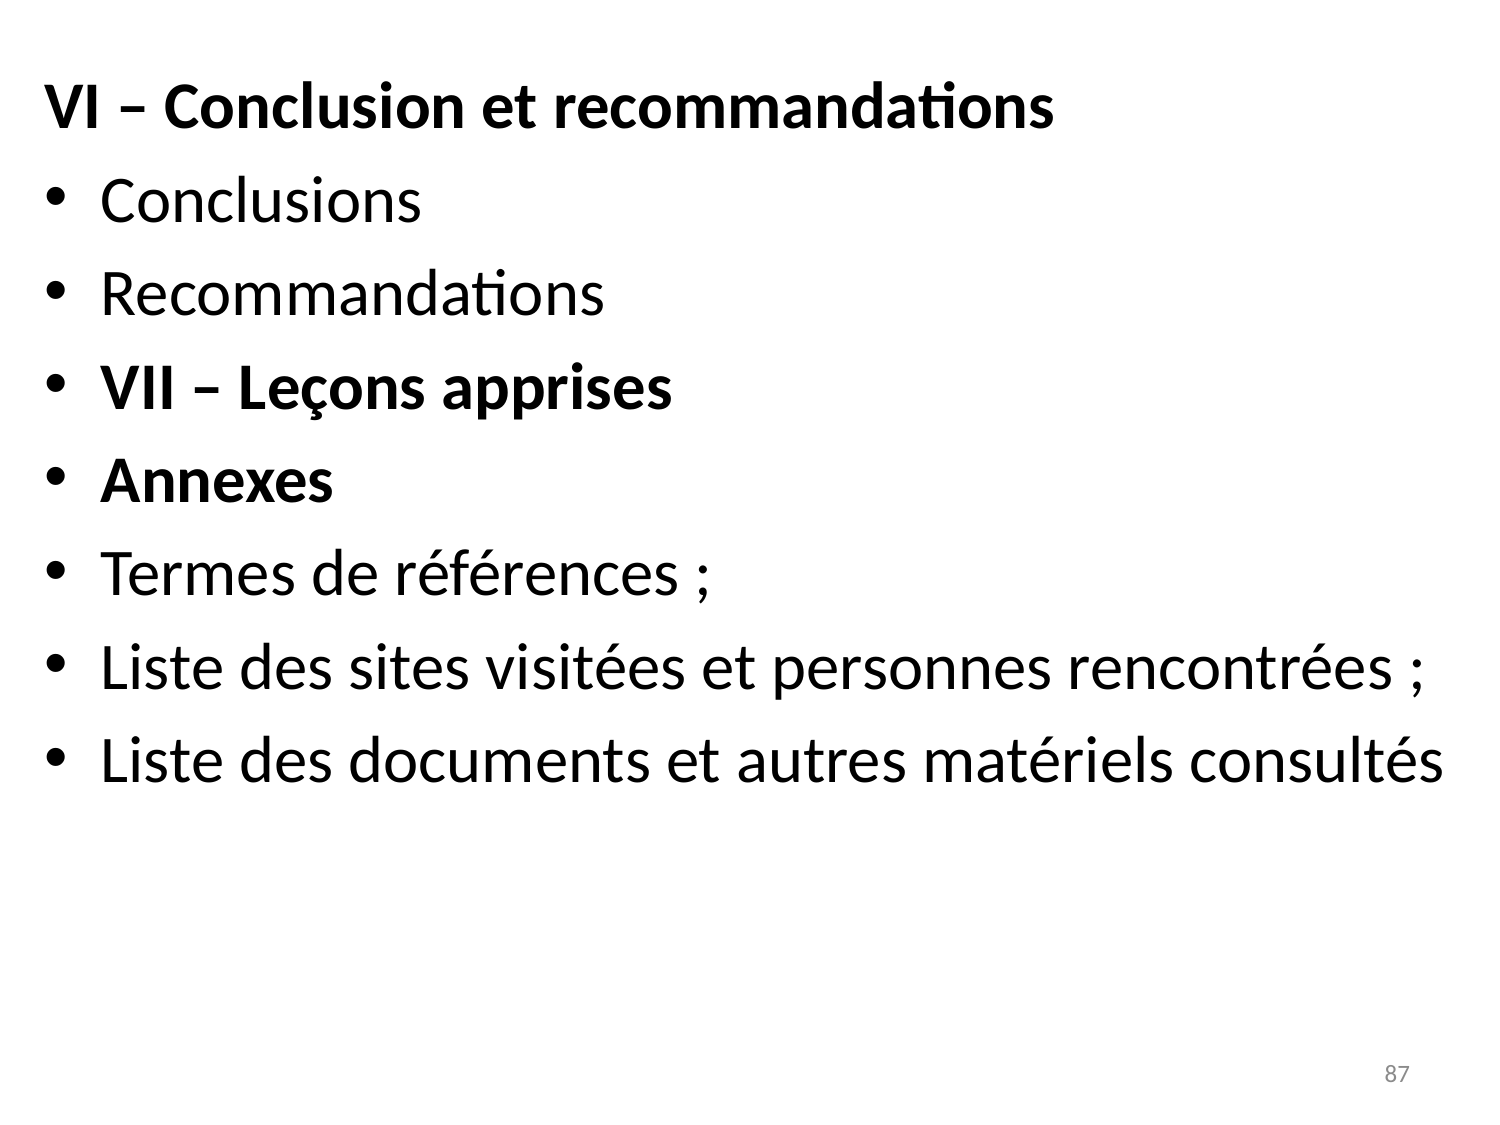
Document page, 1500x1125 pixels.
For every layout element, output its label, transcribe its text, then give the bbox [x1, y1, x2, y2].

slide_number 87 [1074, 1042, 1425, 1103]
list VI – Conclusion et recommandations Conclusions Recommandations VII – Leçons apprises Annexes Termes de références ; Liste des sites visitées et personnes rencontrées ; Liste des documents et autres matériels consultés [29, 54, 1471, 1094]
